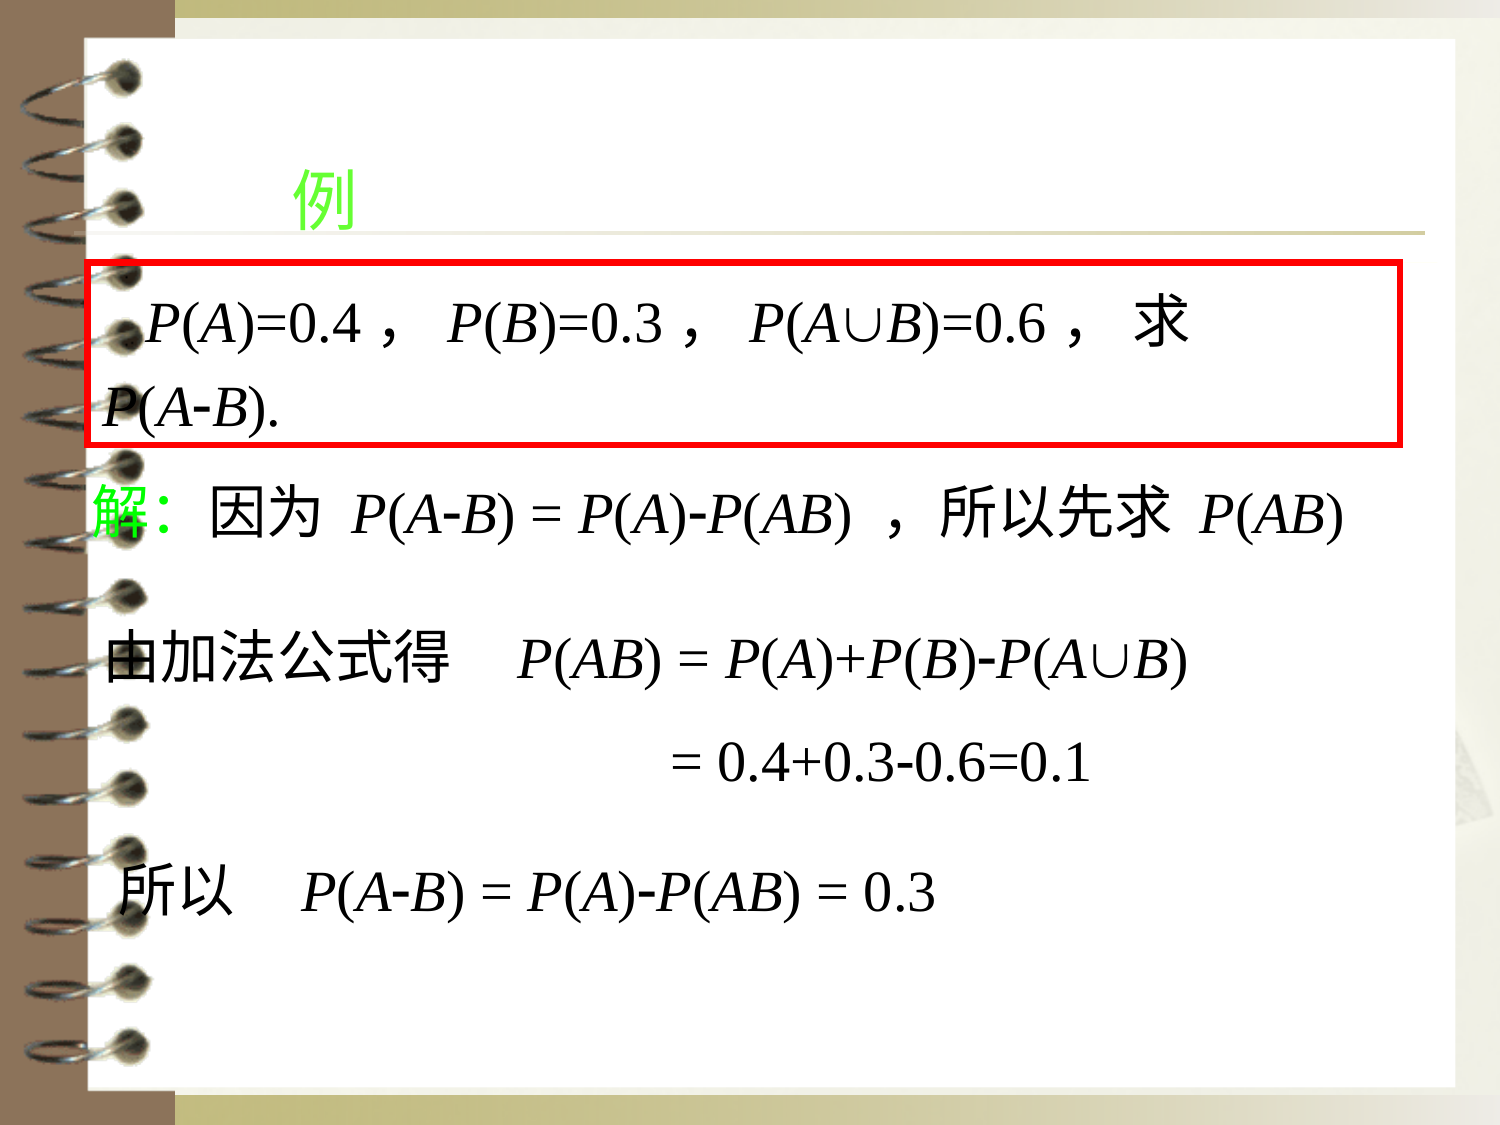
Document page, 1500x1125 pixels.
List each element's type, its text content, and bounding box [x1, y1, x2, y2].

text_box P(A)=0.4，P(B)=0.3，P(AB)=0.6， 求 P(AB). [87, 262, 1400, 446]
text_box 所以 P(AB) = P(A)P(AB) = 0.3 [76, 846, 1152, 931]
title 例 [100, 148, 549, 249]
text_box 解：因为 P(AB) = P(A)P(AB) ，所以先求 P(AB) [76, 467, 1402, 553]
picture [0, 0, 175, 1125]
text_box = 0.4+0.30.6=0.1 [655, 716, 1156, 801]
text_box 由加法公式得 P(AB) = P(A)+P(B)P(AB) [87, 612, 1300, 698]
